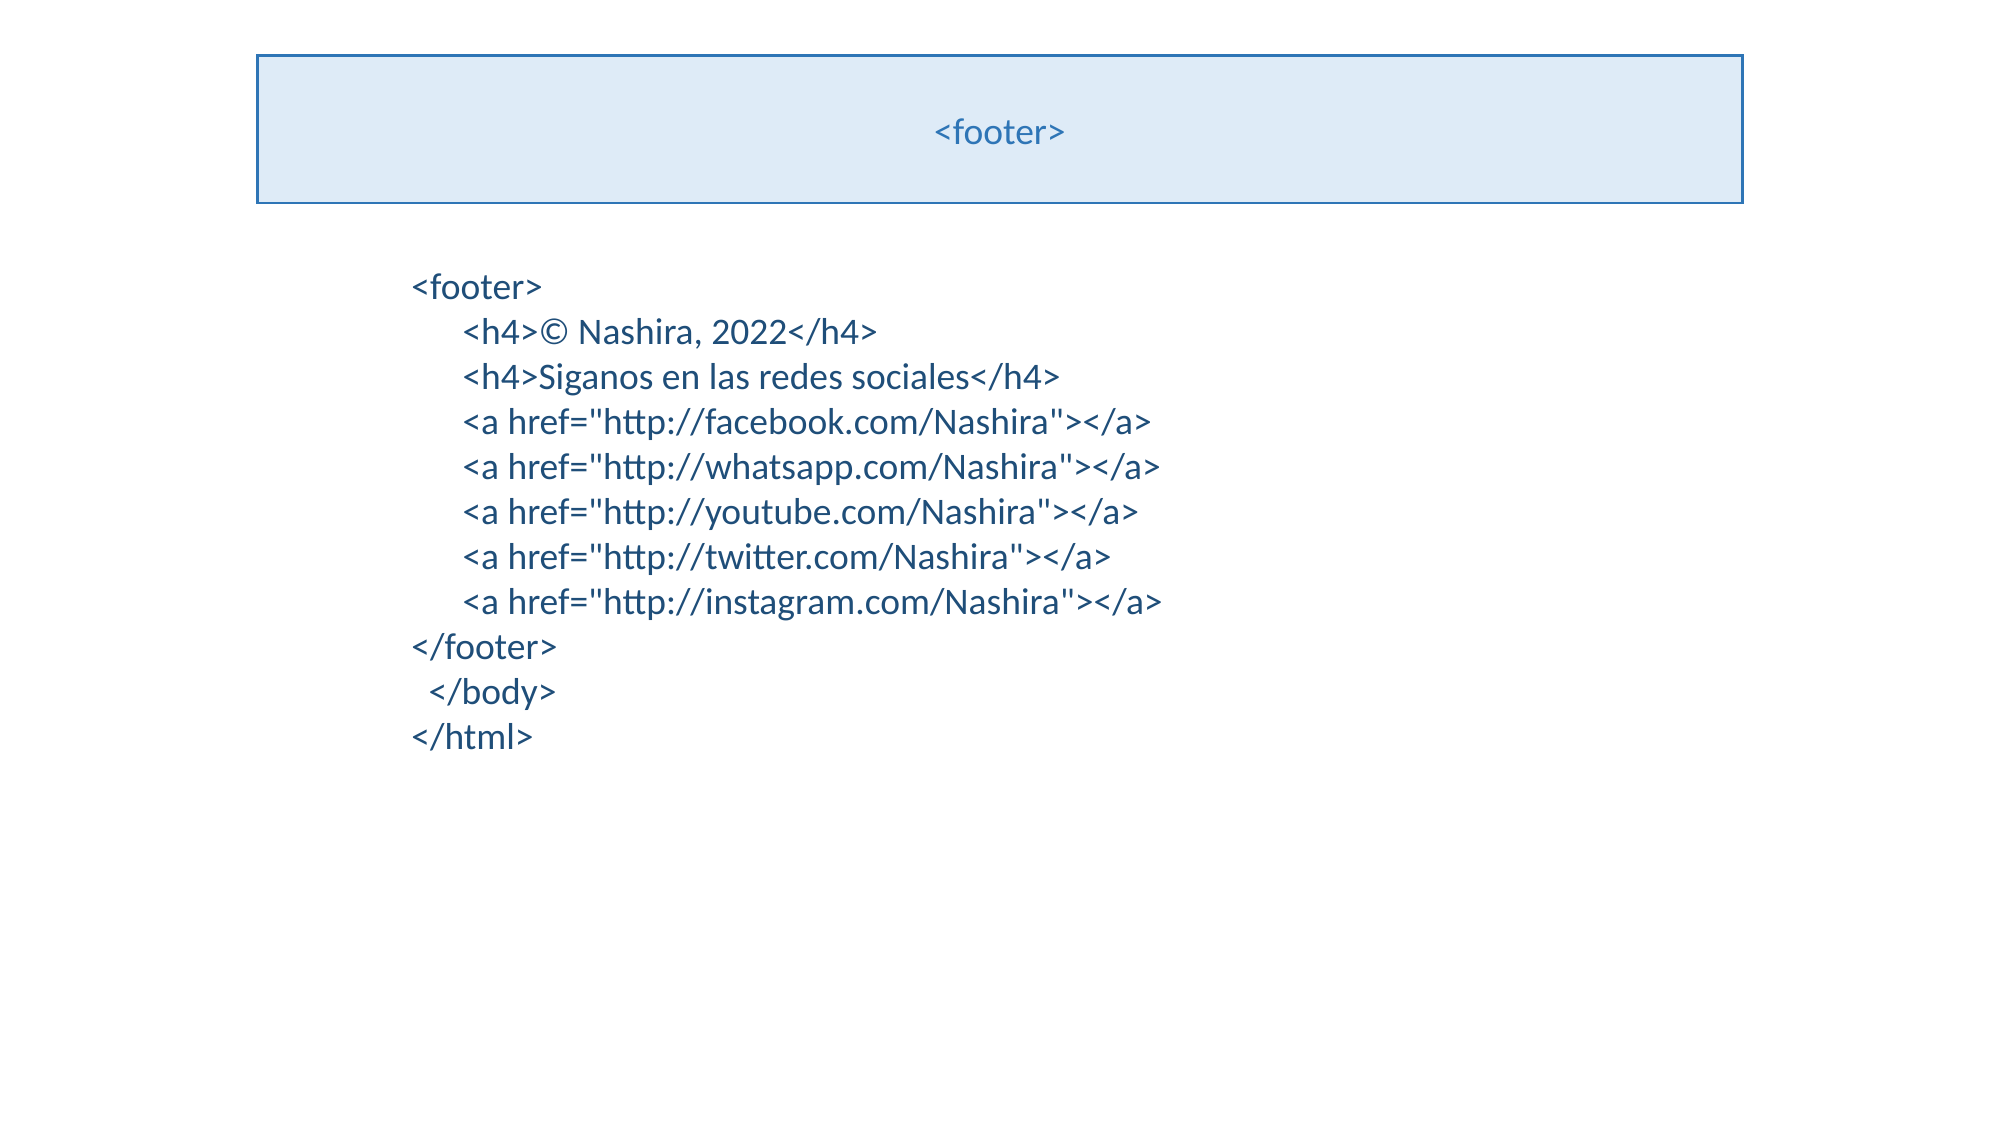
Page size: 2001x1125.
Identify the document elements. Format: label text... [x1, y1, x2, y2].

text_box <footer> [256, 54, 1744, 204]
text_box <footer> <h4>© Nashira, 2022</h4> <h4>Siganos en las redes sociales</h4> <a href="http://facebook.com/Nashira"></a> <a href="http://whatsapp.com/Nashira"></a> <a href="http://youtube.com/Nashira"></a> <a href="http://twitter.com/Nashira"></a> <a href="http://instagram.com/Nashira"></a> </footer> </body> </html> [396, 254, 1179, 765]
